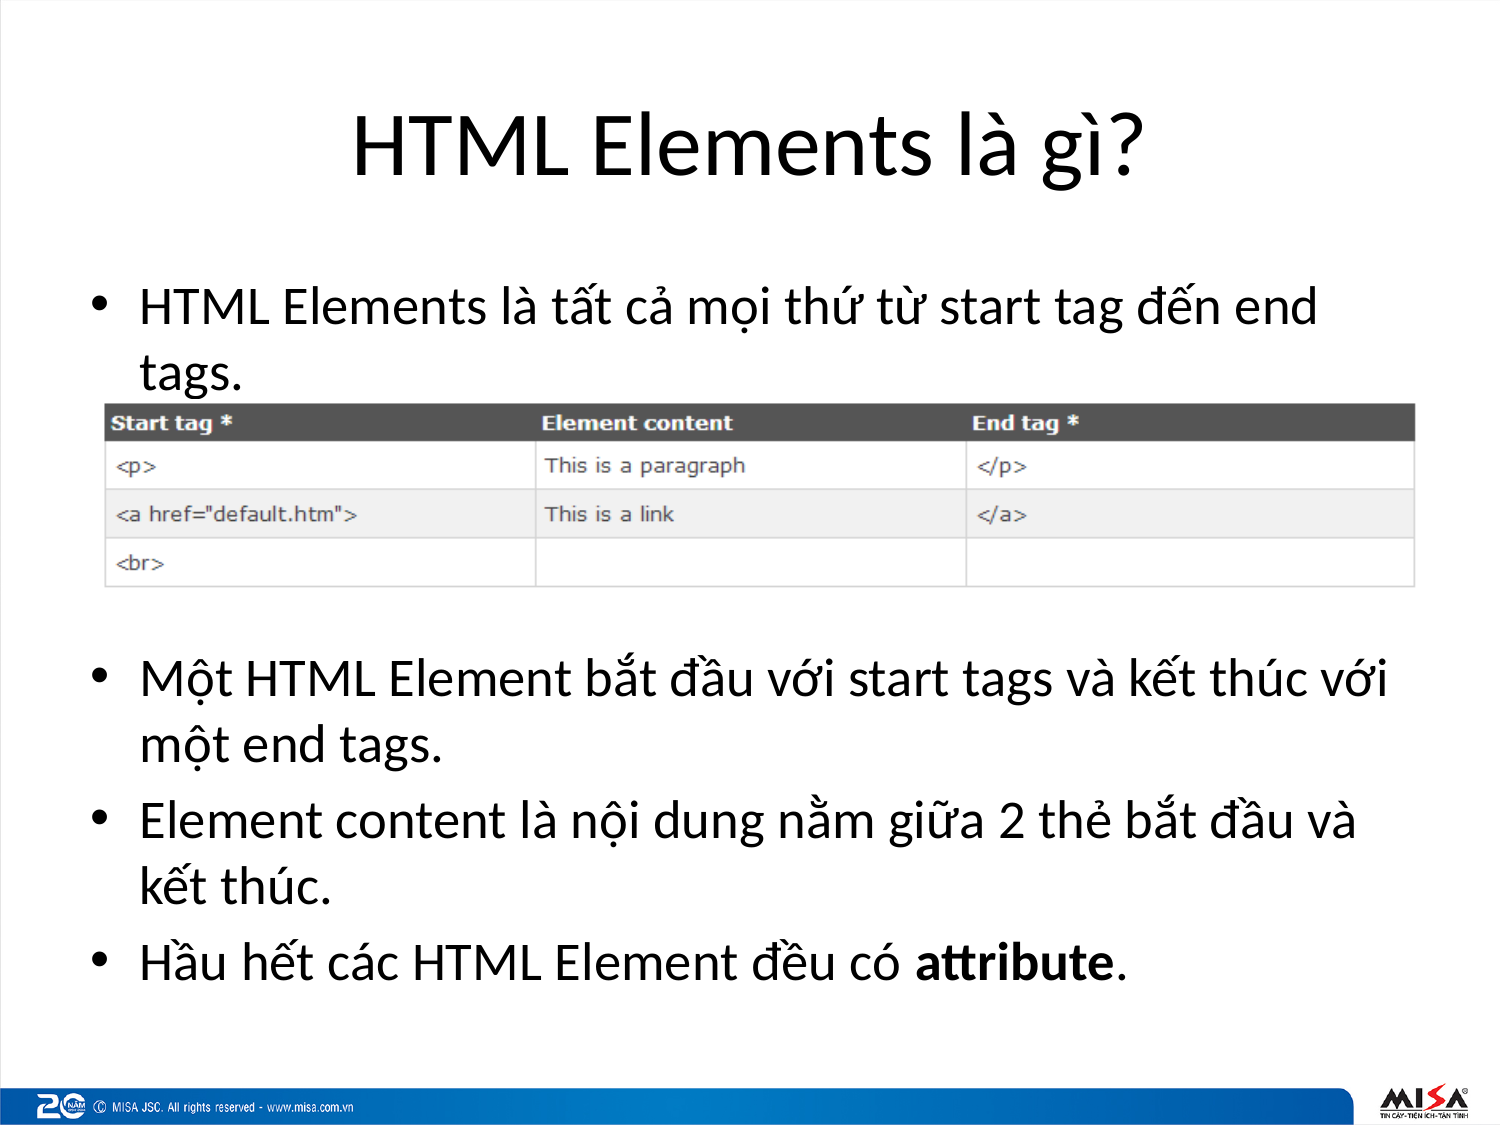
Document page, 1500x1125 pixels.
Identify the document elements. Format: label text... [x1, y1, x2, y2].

picture [0, 0, 1500, 1125]
list HTML Elements là tất cả mọi thứ từ start tag đến end tags. Một HTML Element bắt đầu với start tags và kết thúc với một end tags. Element content là nội dung nằm giữa 2 thẻ bắt đầu và kết thúc. Hầu hết các HTML Element đều có attribute. [75, 262, 1425, 1005]
title HTML Elements là gì? [75, 45, 1425, 233]
